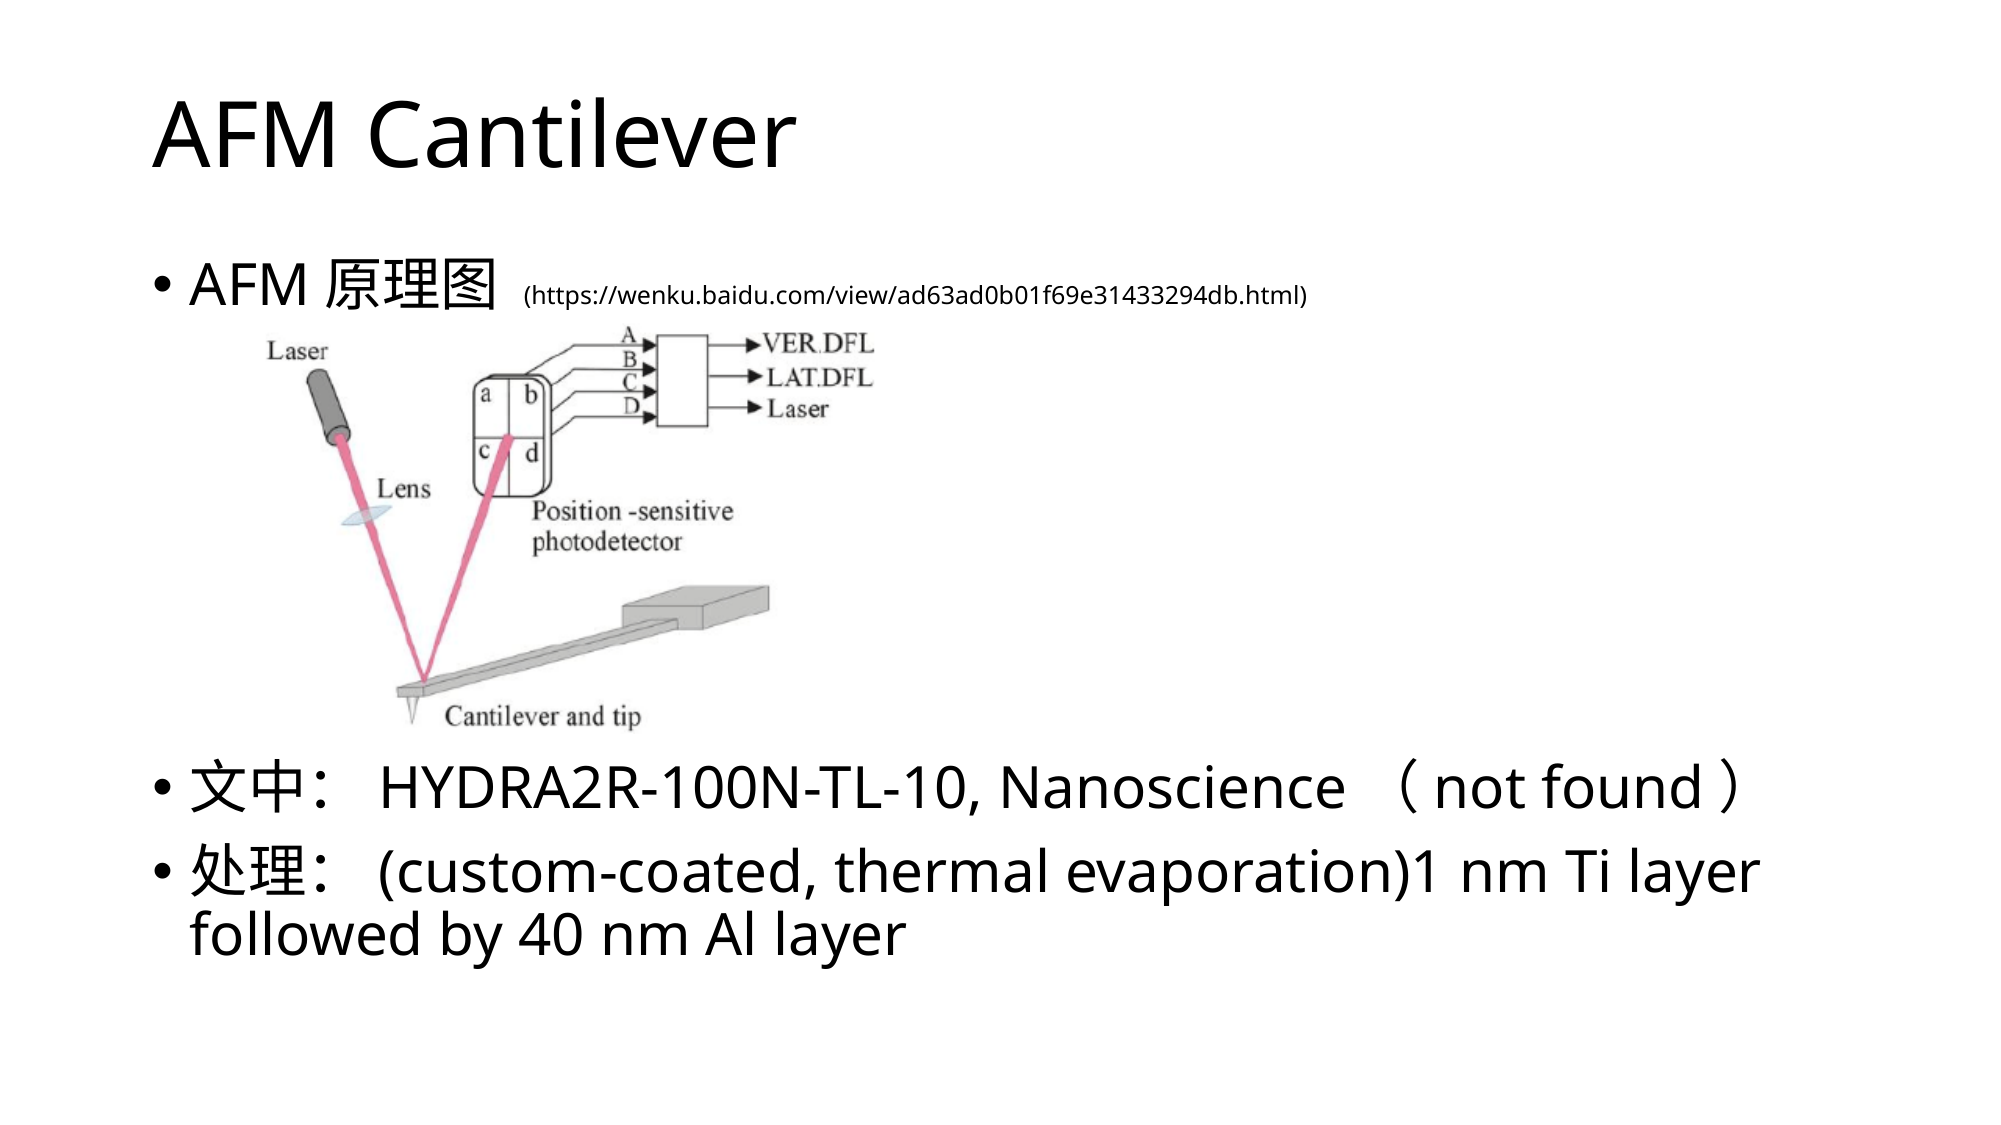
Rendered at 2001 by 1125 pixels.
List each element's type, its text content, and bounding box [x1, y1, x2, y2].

text_box (https://wenku.baidu.com/view/ad63ad0b01f69e31433294db.html) [499, 272, 1332, 318]
title AFM Cantilever [137, 59, 1863, 216]
picture [256, 322, 879, 734]
list AFM原理图 文中：HYDRA2R-100N-TL-10, Nanoscience（not found） 处理：(custom-coated, thermal evaporation)1 nm Ti layer followed by 40 nm Al layer [137, 247, 1863, 1092]
